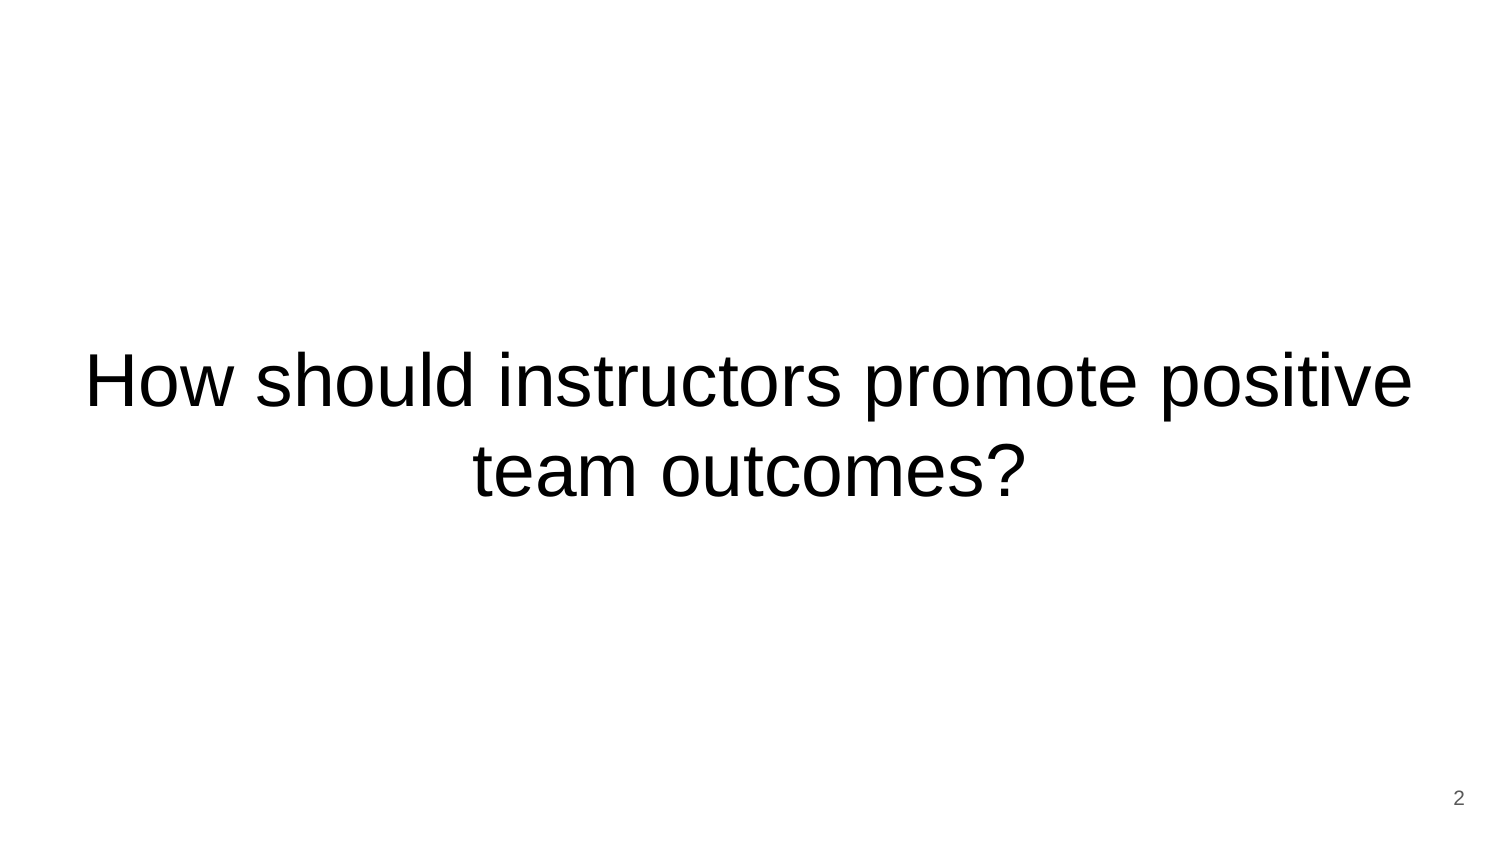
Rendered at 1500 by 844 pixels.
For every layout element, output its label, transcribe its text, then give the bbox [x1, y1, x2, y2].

slide_number ‹#› [1389, 764, 1480, 830]
title How should instructors promote positive team outcomes? [51, 352, 1449, 491]
